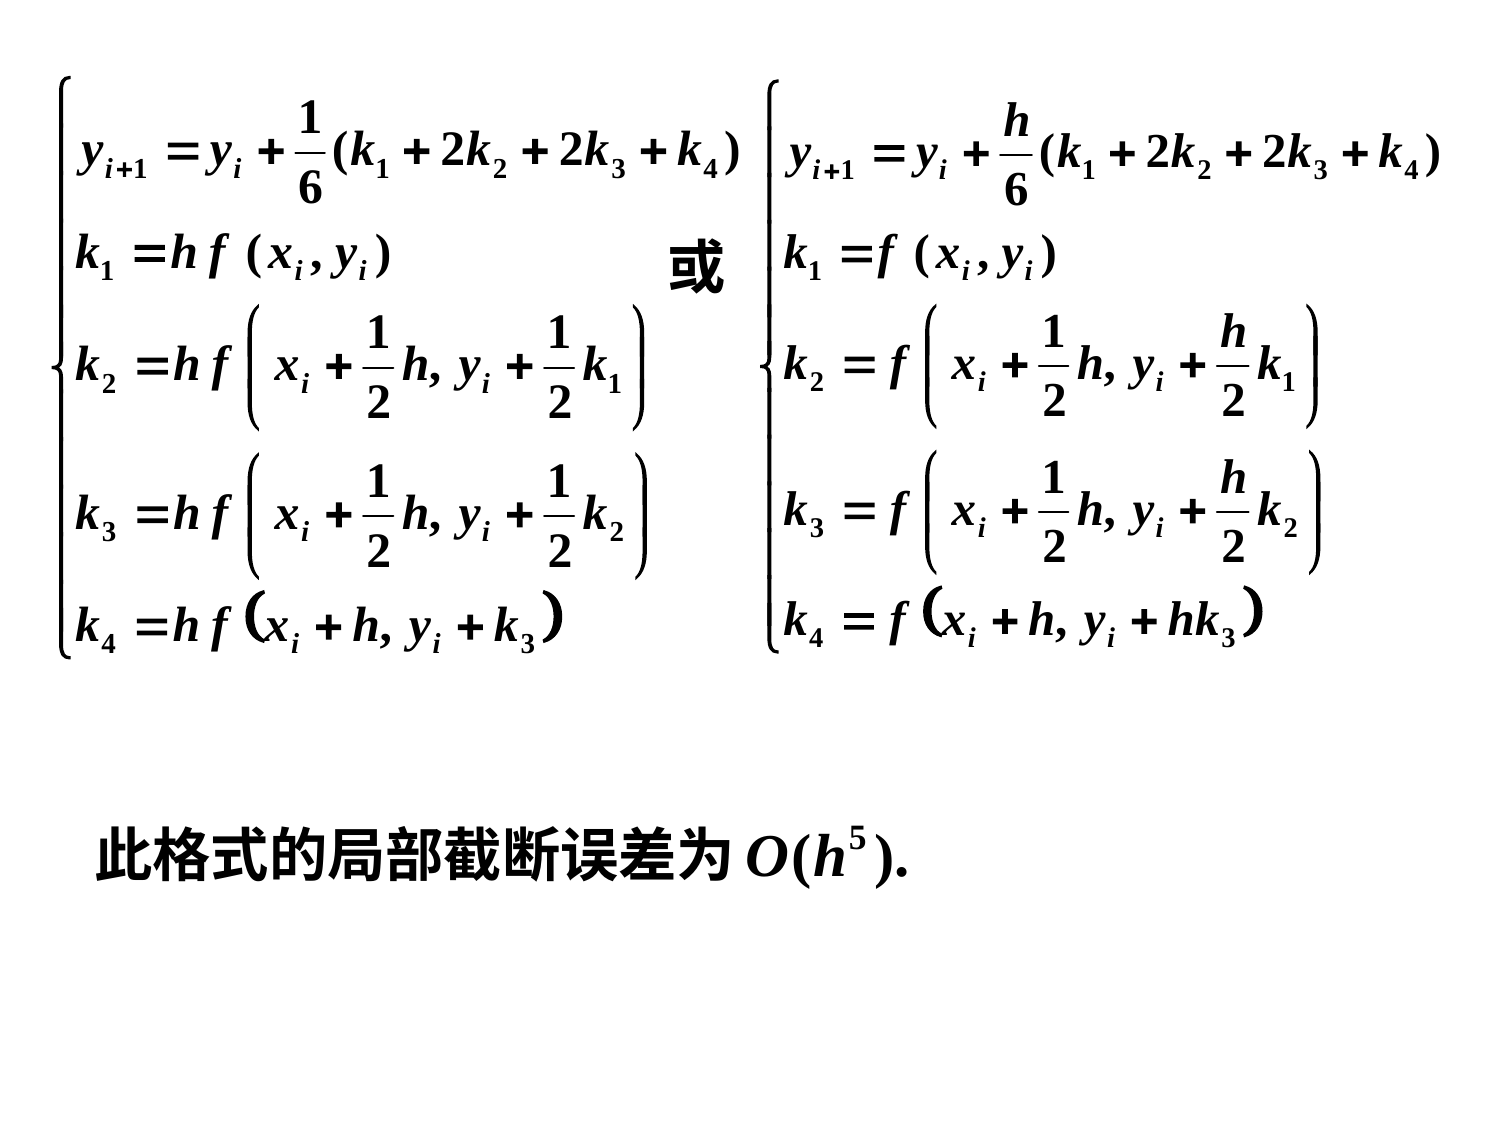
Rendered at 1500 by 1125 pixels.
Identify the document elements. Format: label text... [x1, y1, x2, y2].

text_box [749, 69, 1447, 665]
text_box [40, 66, 750, 671]
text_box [738, 810, 922, 903]
text_box 此格式的局部截断误差为 [79, 810, 735, 896]
